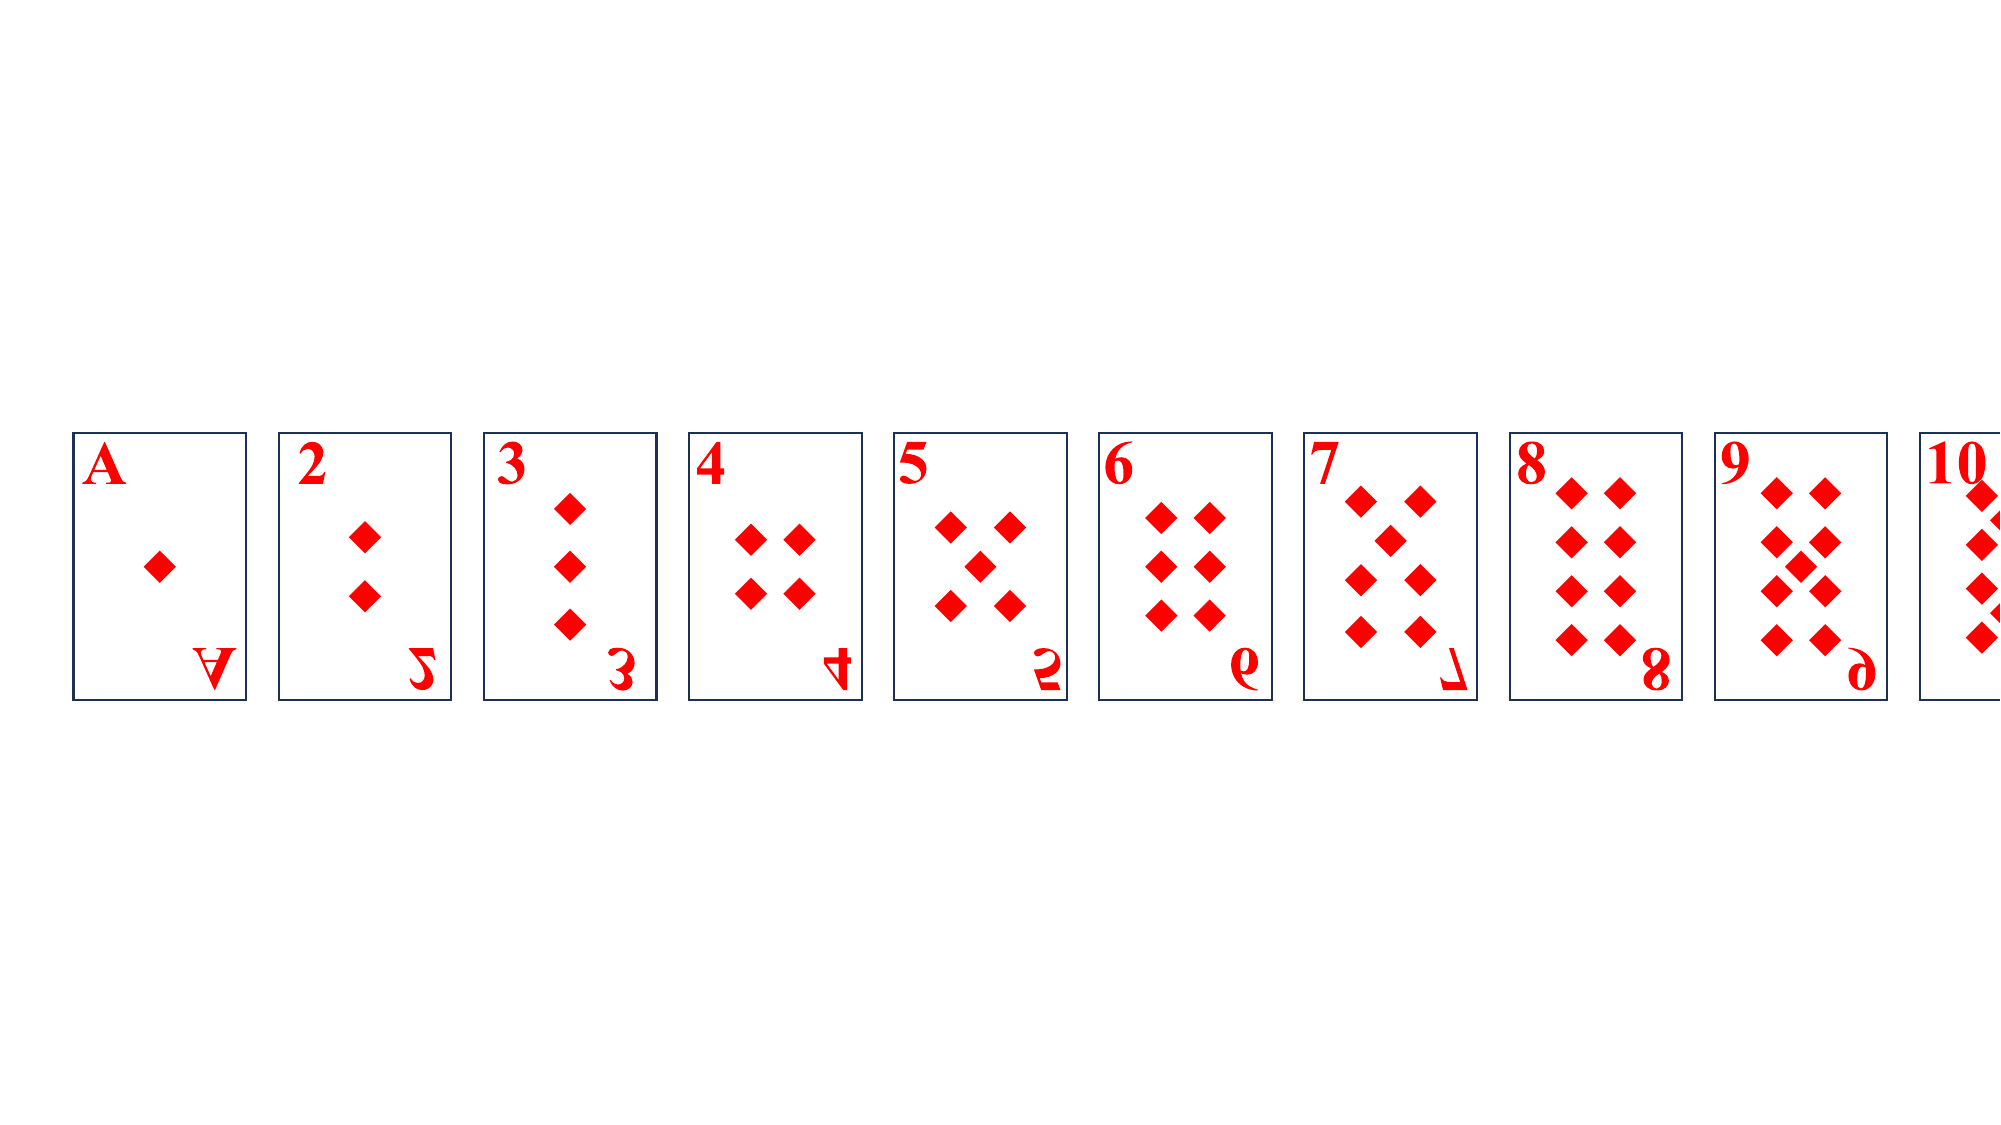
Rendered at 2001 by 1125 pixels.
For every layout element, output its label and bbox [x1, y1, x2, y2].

text_box [278, 433, 452, 701]
text_box [1714, 433, 1888, 701]
text_box [1509, 433, 1683, 701]
text_box [73, 433, 247, 701]
text_box [688, 433, 862, 701]
text_box [1919, 433, 2000, 701]
text_box [1099, 433, 1272, 701]
text_box [894, 433, 1067, 701]
text_box [1304, 433, 1478, 701]
text_box [483, 433, 657, 701]
